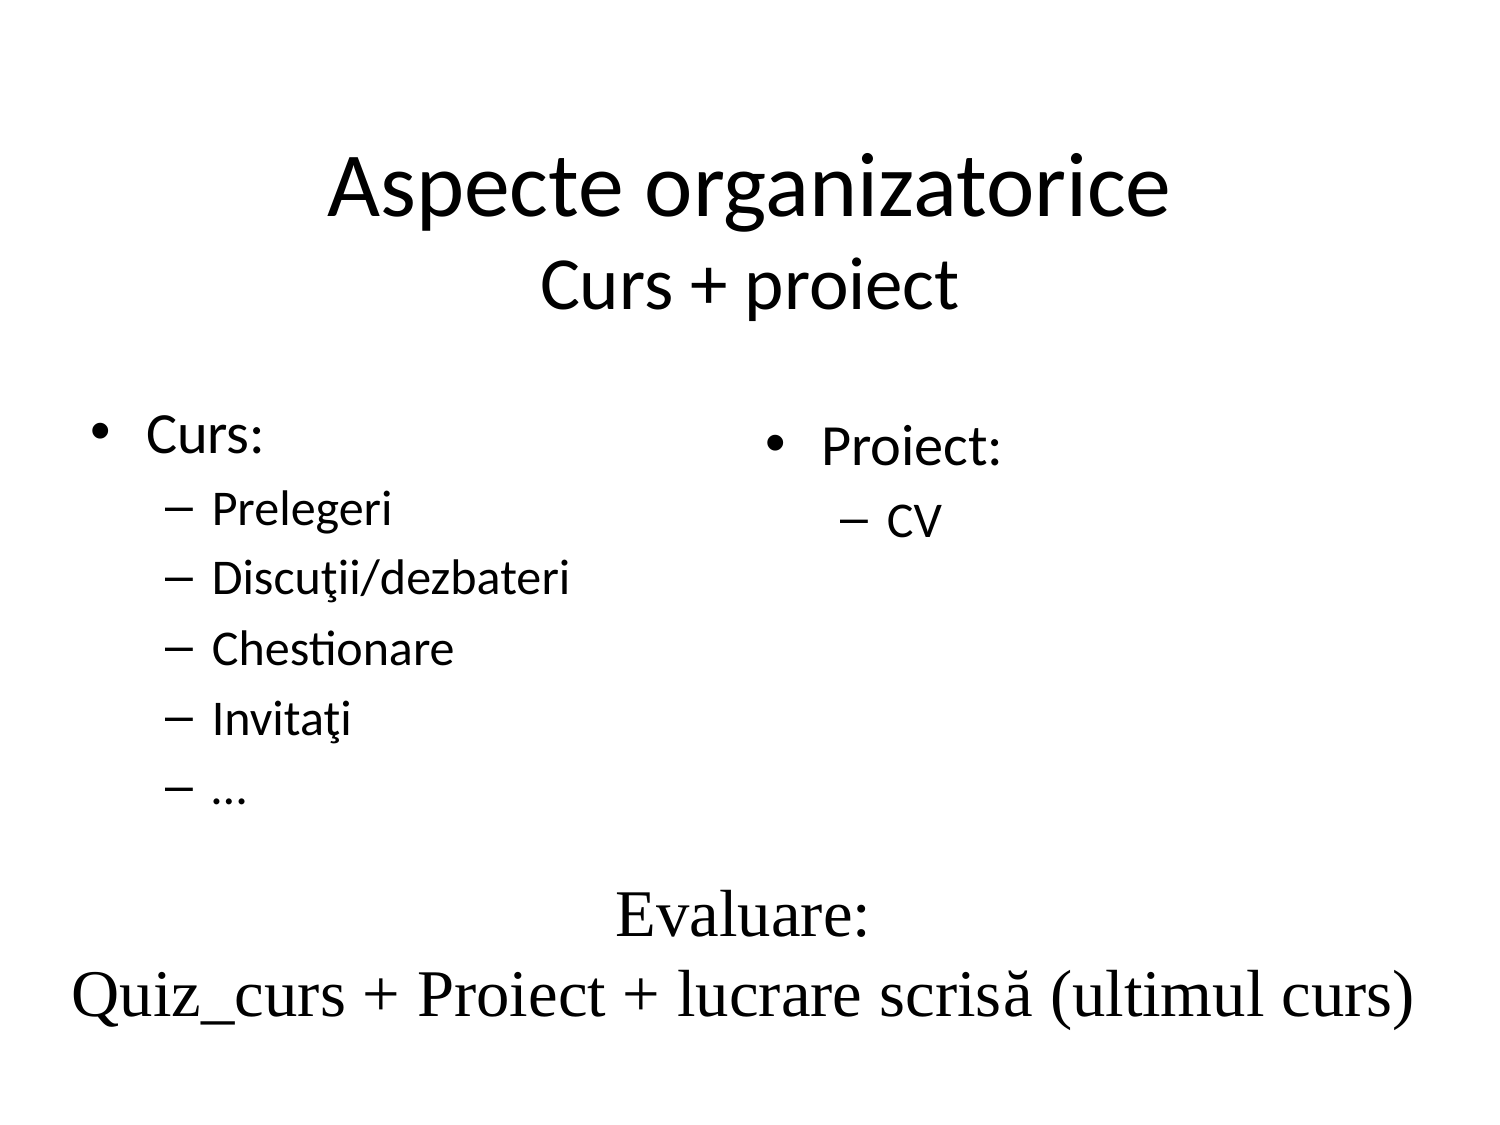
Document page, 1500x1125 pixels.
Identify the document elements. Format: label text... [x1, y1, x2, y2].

title Aspecte organizatorice Curs + proiect [75, 75, 1425, 375]
text_box Evaluare: Quiz_curs + Proiect + lucrare scrisă (ultimul curs) [50, 825, 1438, 1075]
list Curs: Prelegeri Discuţii/dezbateri Chestionare Invitaţi … [75, 387, 738, 825]
list Proiect: CV [750, 399, 1413, 625]
